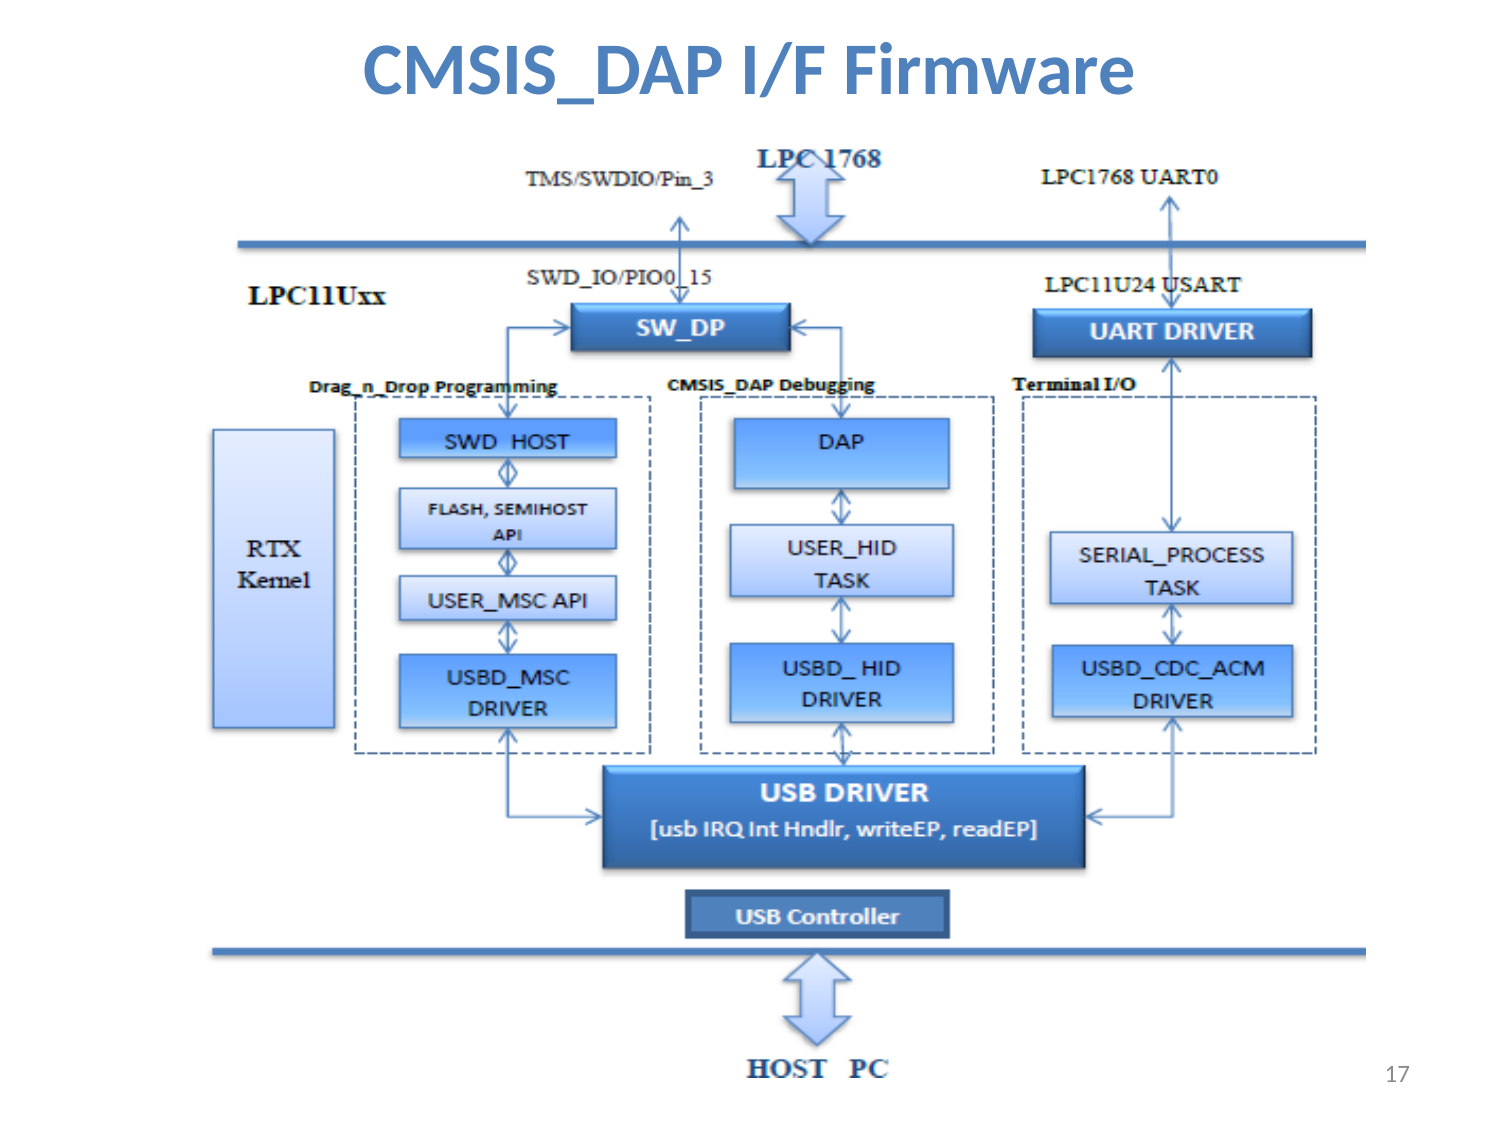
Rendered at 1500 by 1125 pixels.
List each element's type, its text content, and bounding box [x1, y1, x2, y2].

slide_number 17 [1074, 1042, 1425, 1103]
title CMSIS_DAP I/F Firmware [75, 12, 1425, 118]
picture [162, 137, 1366, 1078]
